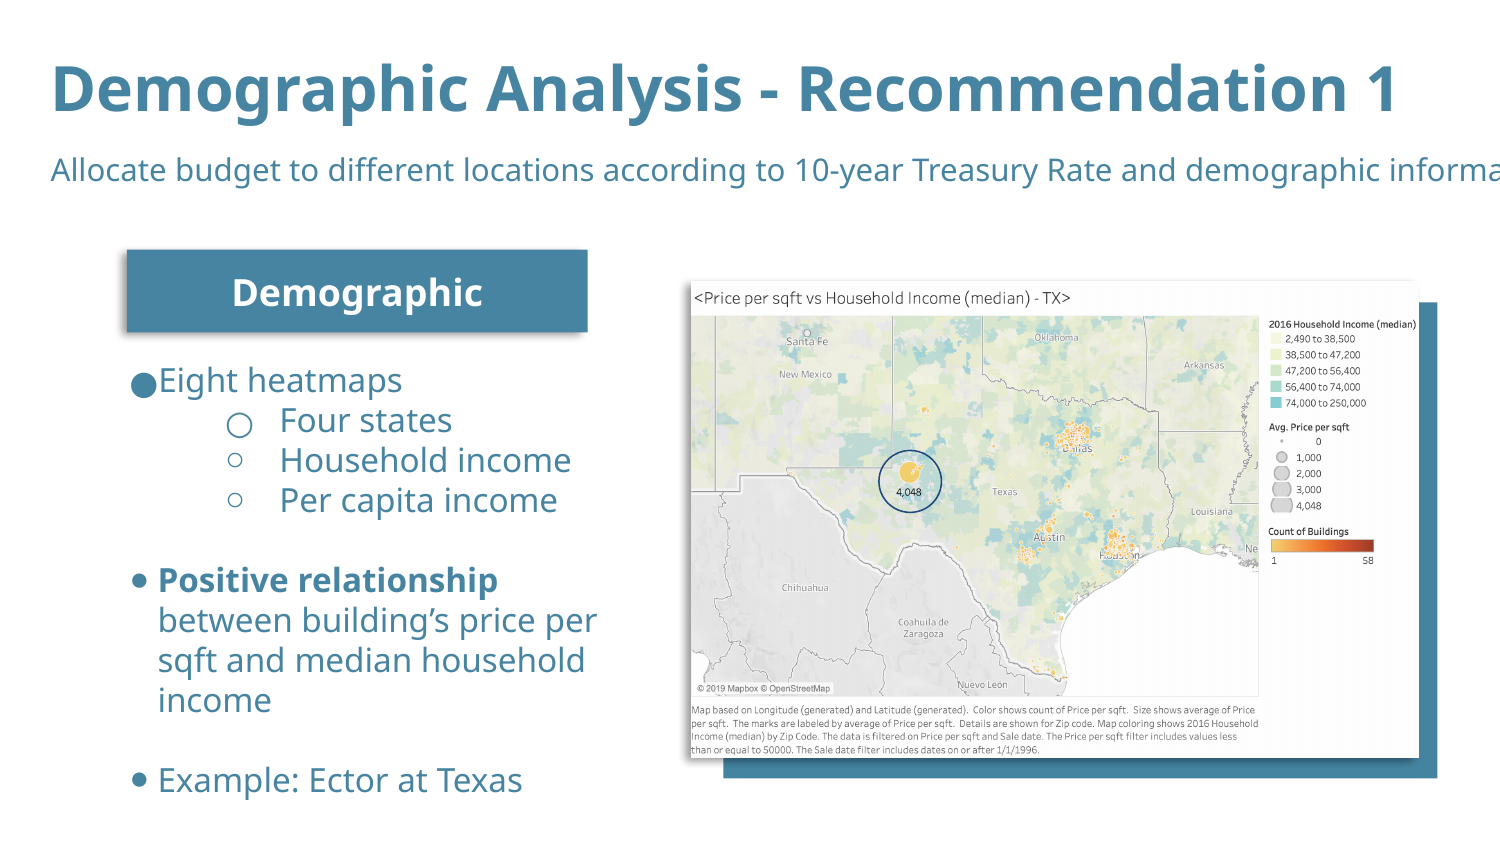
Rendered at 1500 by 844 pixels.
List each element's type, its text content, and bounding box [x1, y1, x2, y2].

text_box Demographic [126, 249, 588, 333]
text_box Allocate budget to different locations according to 10-year Treasury Rate and demographic information [35, 121, 1500, 216]
picture [690, 281, 1419, 759]
text_box Demographic Analysis - Recommendation 1 [35, 39, 1500, 121]
text_box [723, 302, 1438, 779]
text_box Eight heatmaps Four states Household income Per capita income Positive relationship between building’s price per sqft and median household income Example: Ector at Texas [114, 351, 645, 792]
